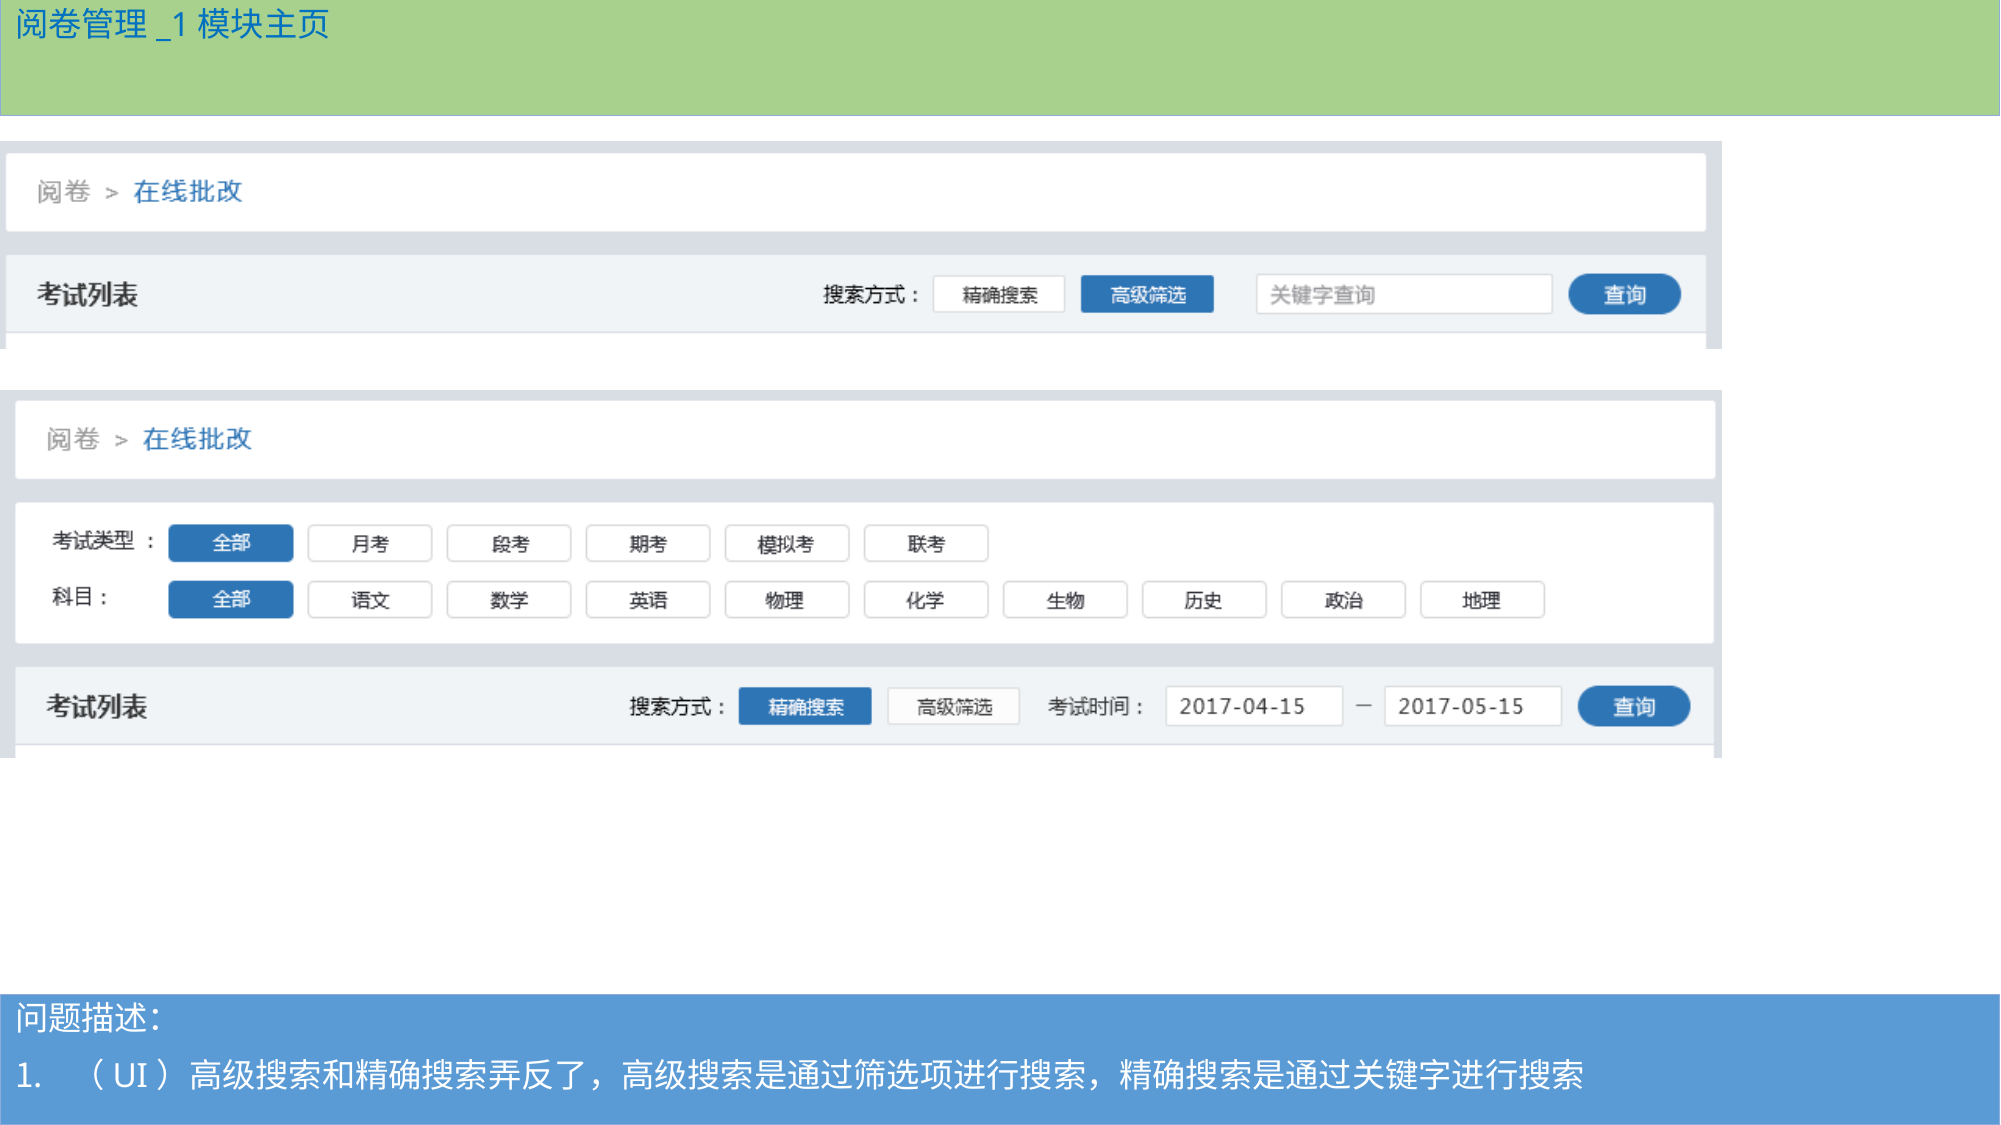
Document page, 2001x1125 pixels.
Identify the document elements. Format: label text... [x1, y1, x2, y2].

picture [0, 390, 1722, 759]
text_box 阅卷管理_1模块主页 [0, 0, 2000, 116]
picture [0, 141, 1722, 350]
text_box 问题描述： （UI）高级搜索和精确搜索弄反了，高级搜索是通过筛选项进行搜索，精确搜索是通过关键字进行搜索 [0, 994, 2000, 1125]
